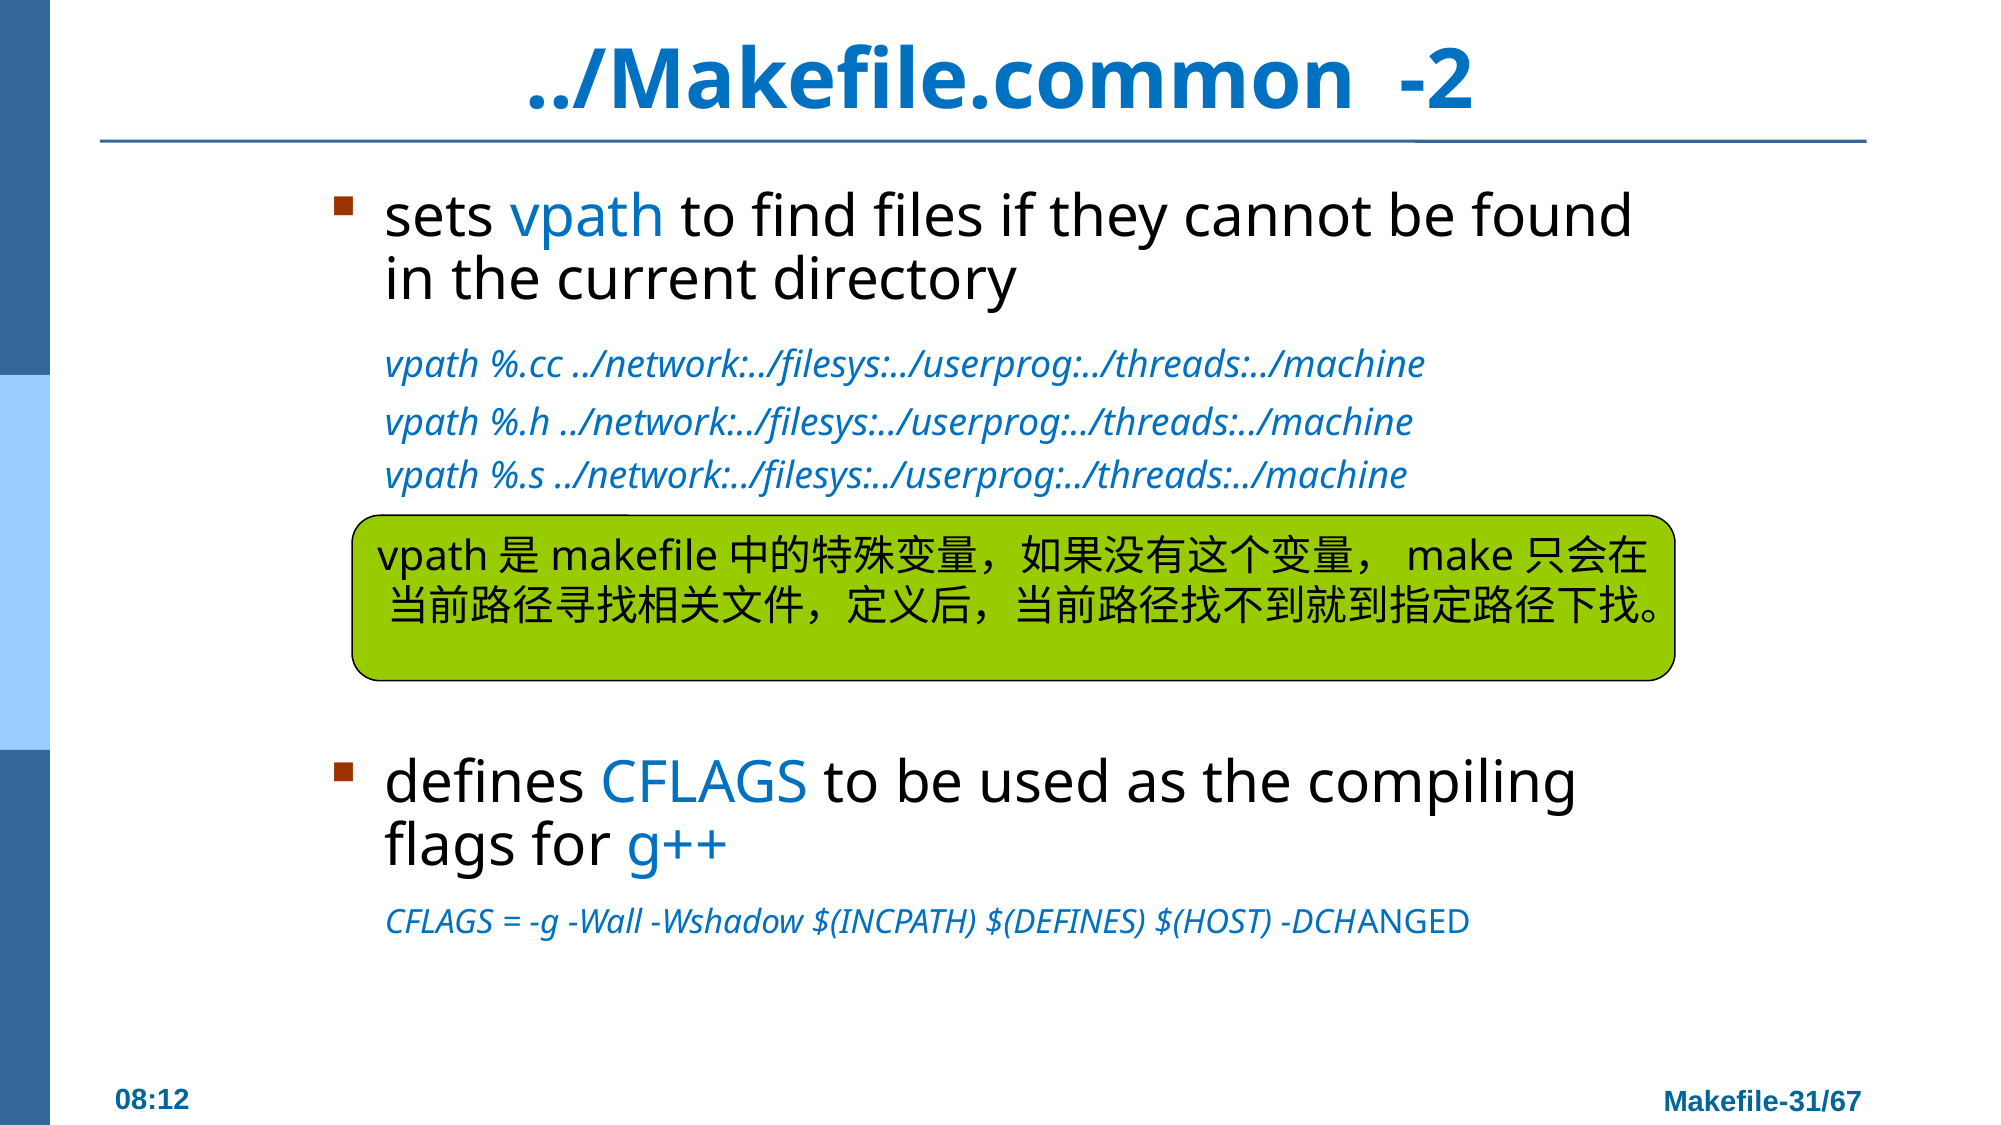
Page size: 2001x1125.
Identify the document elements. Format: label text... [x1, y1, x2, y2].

title ../Makefile.common -2 [99, 38, 1900, 133]
text_box vpath是makefile中的特殊变量，如果没有这个变量，make只会在当前路径寻找相关文件，定义后，当前路径找不到就到指定路径下找。 [352, 515, 1675, 681]
list sets vpath to find files if they cannot be found in the current directory vpath %.cc ../network:../filesys:../userprog:../threads:../machine vpath %.h ../network:../filesys:../userprog:../threads:../machine vpath %.s ../network:../filesys:../userprog:../threads:../machine defines CFLAGS to be used as the compiling flags for g++ CFLAGS = -g -Wall -Wshadow $(INCPATH) $(DEFINES) $(HOST) -DCHANGED [314, 178, 1686, 913]
